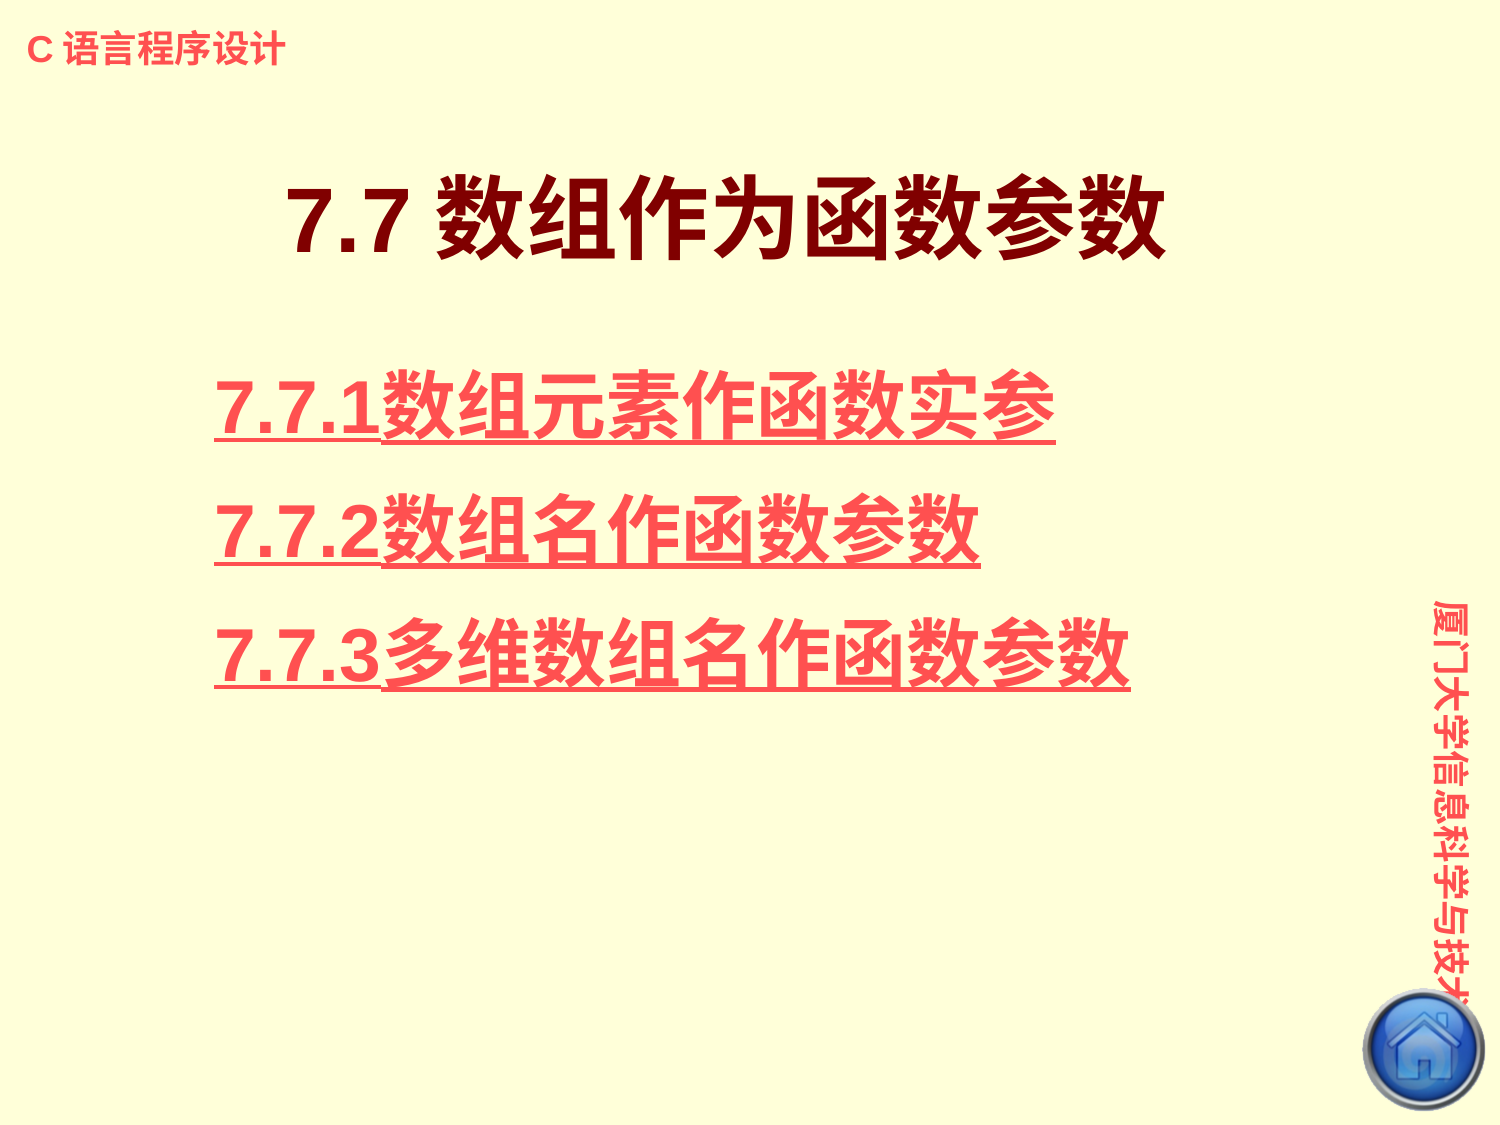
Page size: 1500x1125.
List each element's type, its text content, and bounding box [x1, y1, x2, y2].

picture [1347, 973, 1500, 1125]
title 7.7数组作为函数参数 [0, 152, 1454, 279]
list 7.7.1数组元素作函数实参 7.7.2数组名作函数参数 7.7.3多维数组名作函数参数 [199, 351, 1301, 809]
